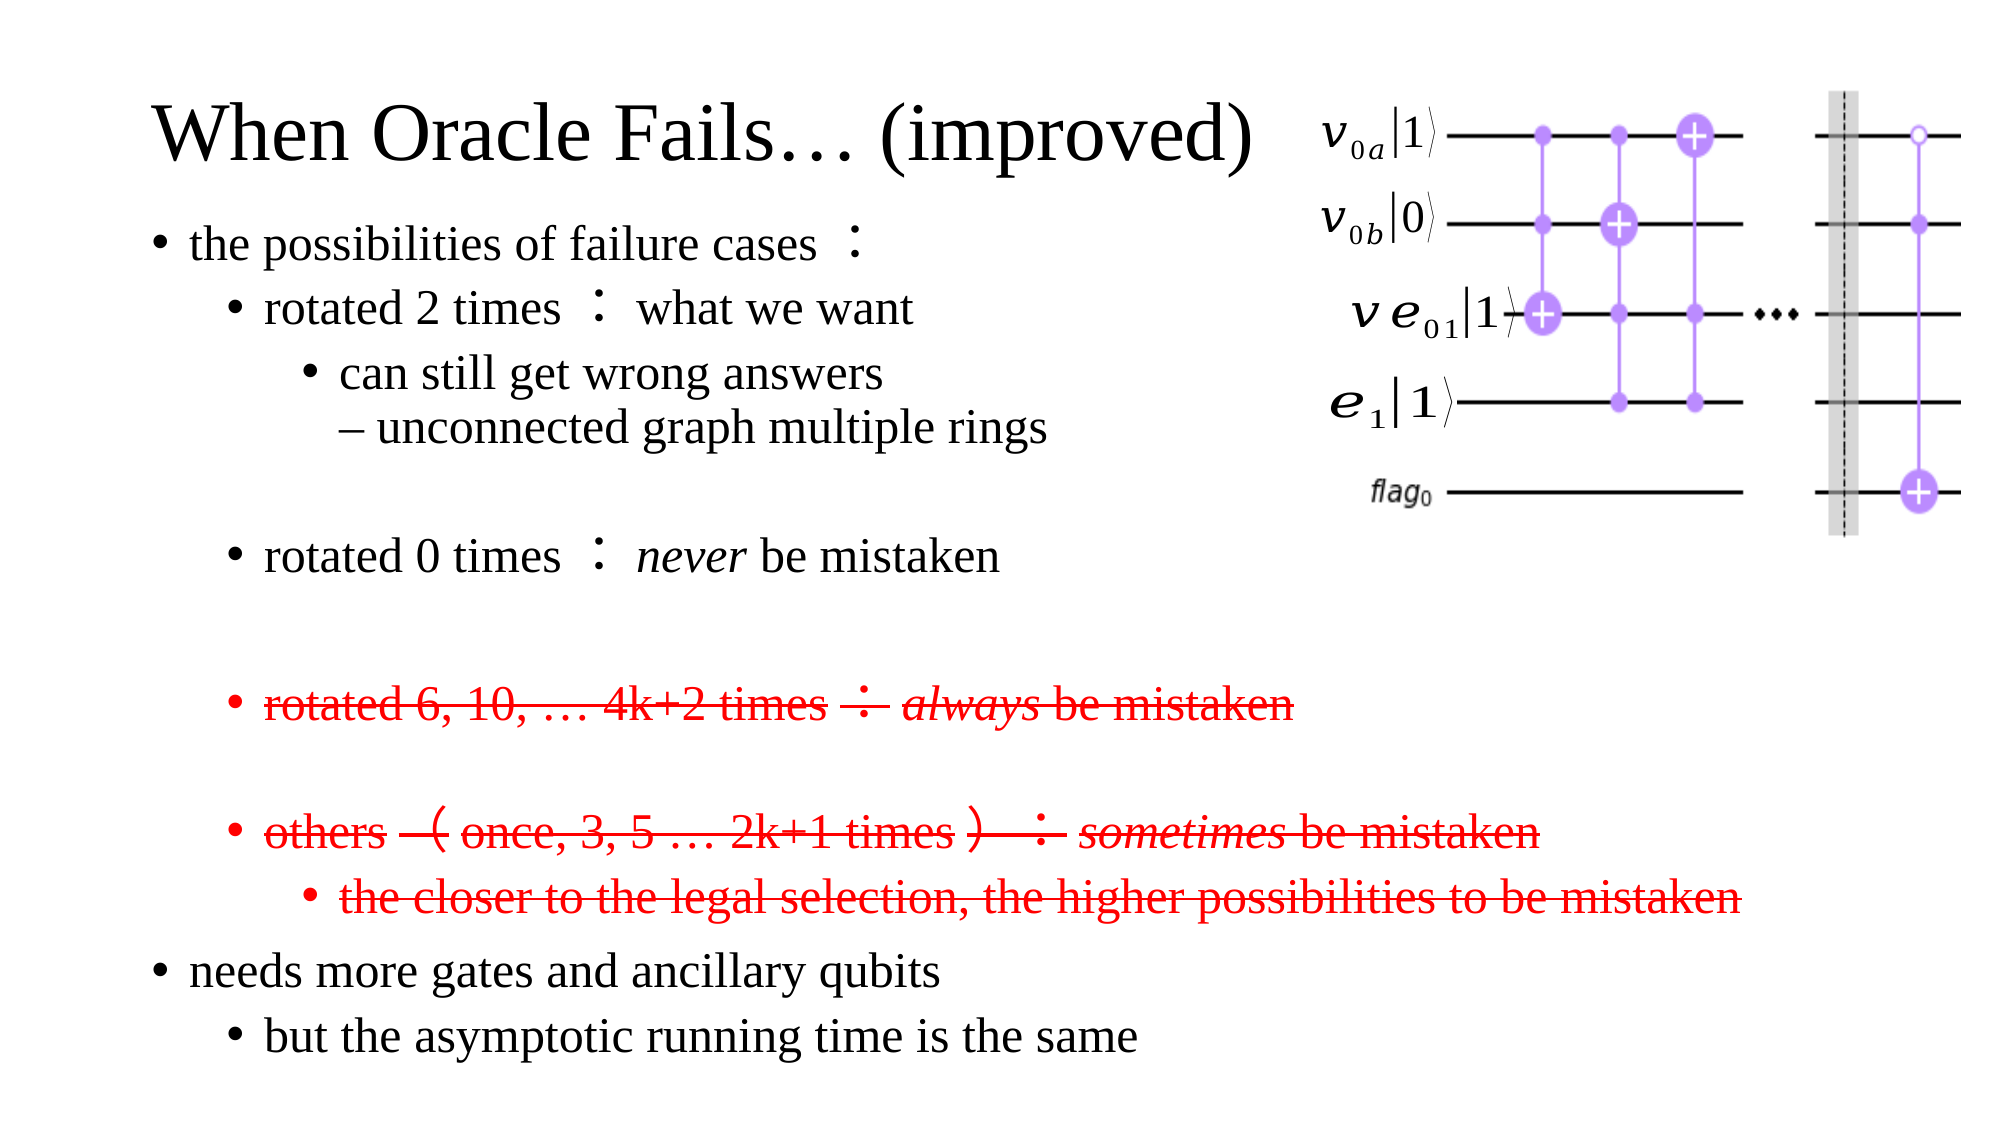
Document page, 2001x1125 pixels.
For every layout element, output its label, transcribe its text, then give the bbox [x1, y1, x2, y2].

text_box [1319, 66, 1962, 579]
title When Oracle Fails… (improved) [136, 25, 1862, 210]
list the possibilities of failure cases： rotated 2 times：what we want can still get wrong answers – unconnected graph multiple rings rotated 0 times：never be mistaken rotated 6, 10, … 4k+2 times：always be mistaken others（once, 3, 5 … 2k+1 times）：sometimes be mistaken the closer to the legal selection, the higher possibilities to be mistaken needs more gates and ancillary qubits but the asymptotic running time is the same [136, 210, 1783, 1125]
